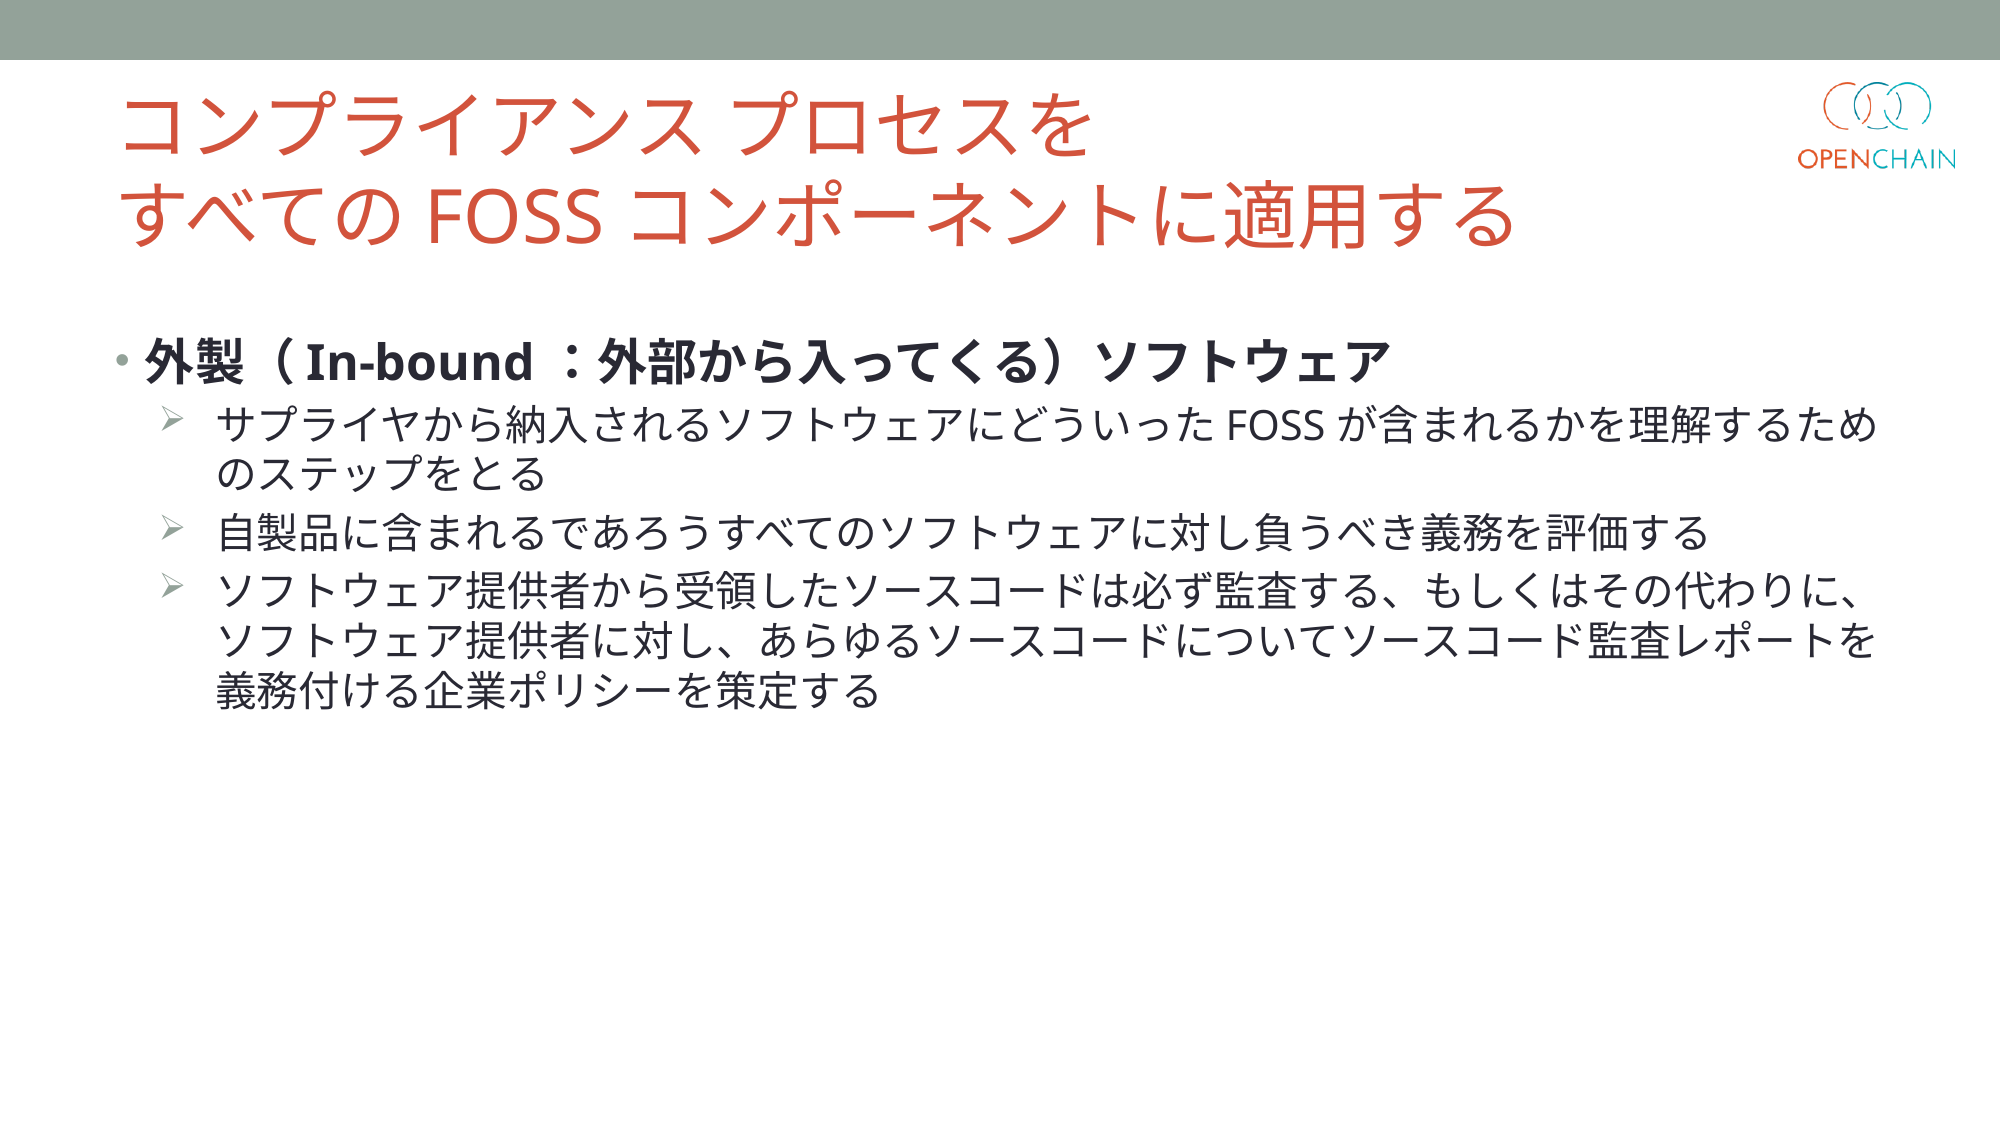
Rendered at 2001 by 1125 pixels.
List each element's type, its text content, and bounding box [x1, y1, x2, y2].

list 外製（In-bound：外部から入ってくる）ソフトウェア サプライヤから納入されるソフトウェアにどういったFOSSが含まれるかを理解するためのステップをとる 自製品に含まれるであろうすべてのソフトウェアに対し負うべき義務を評価する ソフトウェア提供者から受領したソースコードは必ず監査する、もしくはその代わりに、ソフトウェア提供者に対し、あらゆるソースコードについてソースコード監査レポートを義務付ける企業ポリシーを策定する [99, 262, 1900, 898]
picture [1798, 82, 1955, 169]
title コンプライアンス プロセスを すべてのFOSSコンポーネントに適用する [99, 87, 1900, 250]
